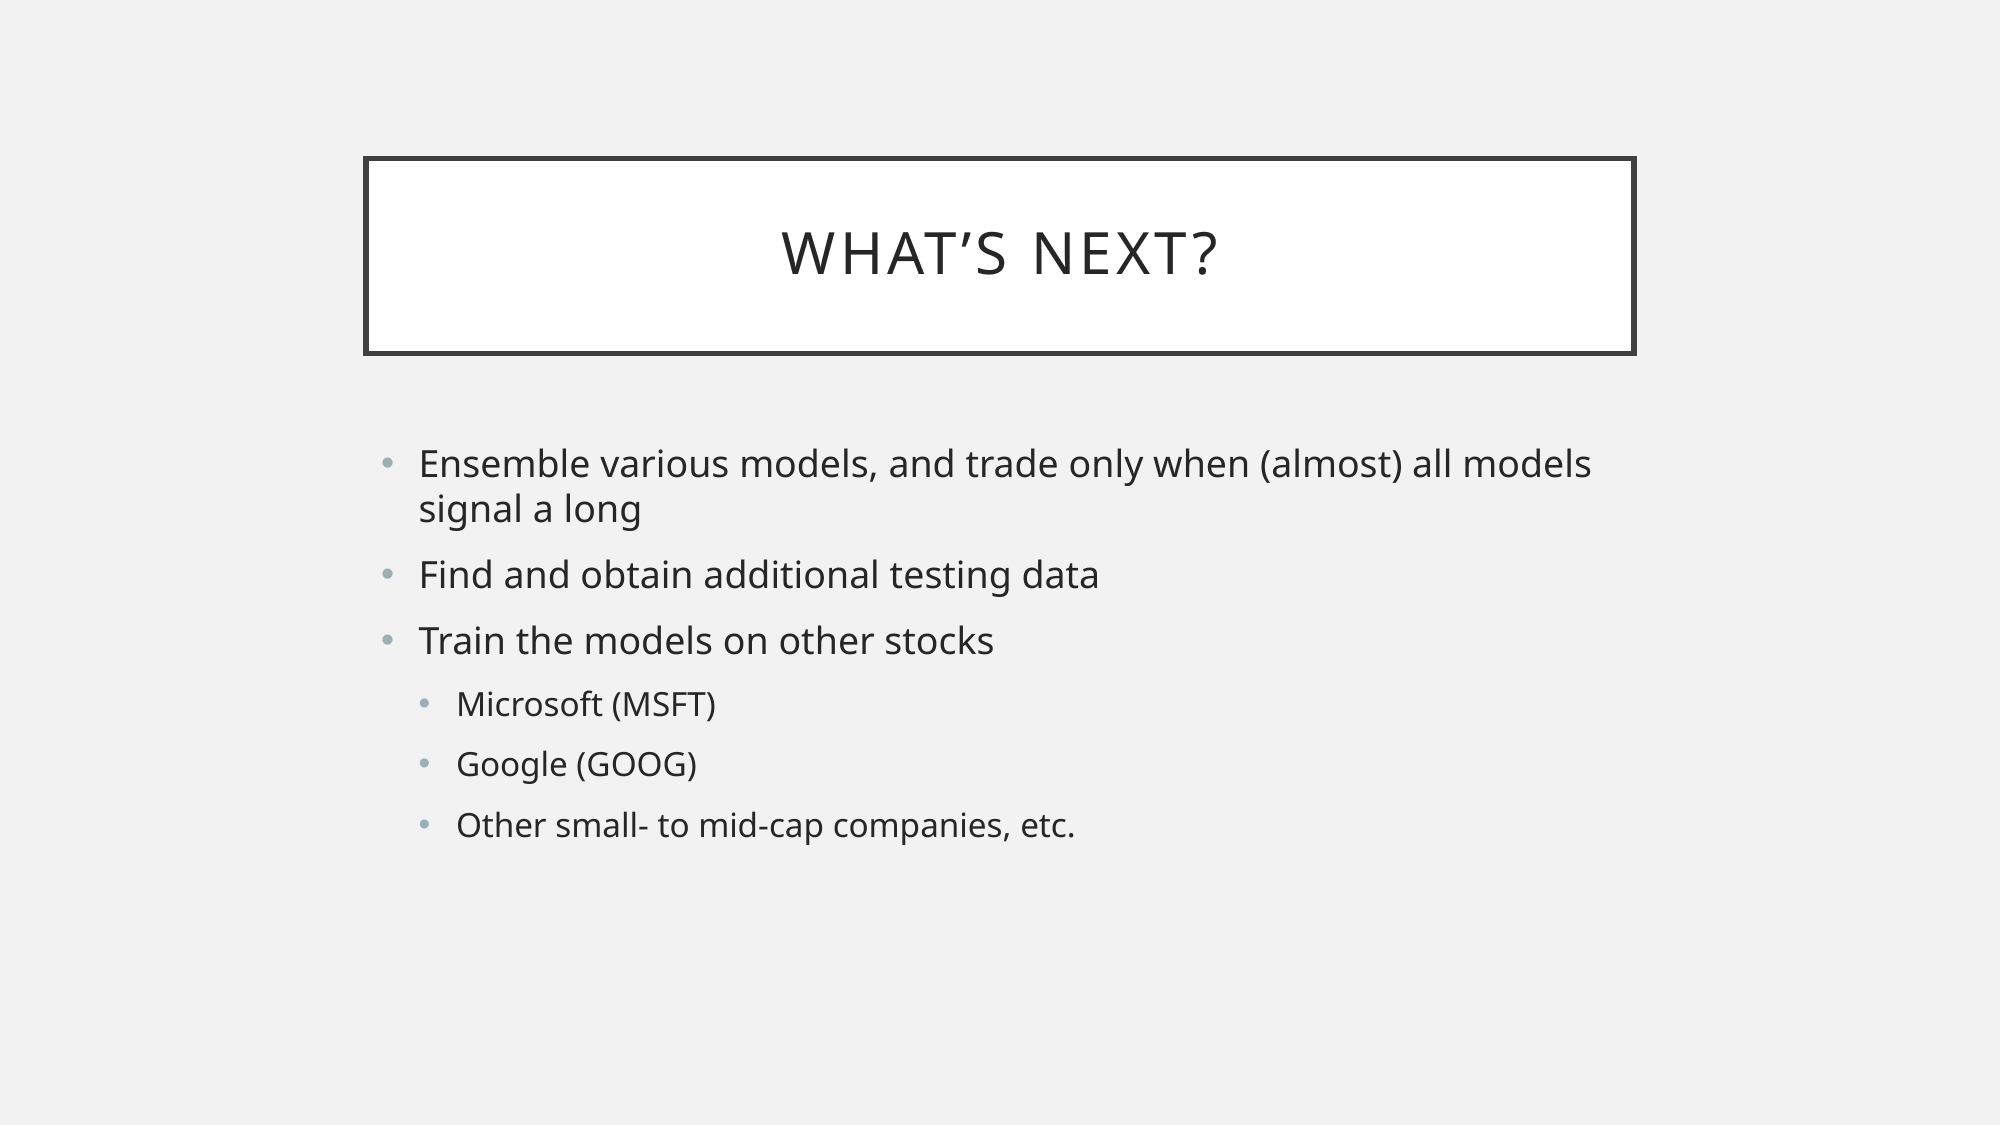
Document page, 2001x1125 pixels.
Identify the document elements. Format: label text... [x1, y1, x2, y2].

list Ensemble various models, and trade only when (almost) all models signal a long Find and obtain additional testing data Train the models on other stocks Microsoft (MSFT) Google (GOOG) Other small- to mid-cap companies, etc. [366, 432, 1634, 942]
title What’s Next? [363, 156, 1637, 356]
